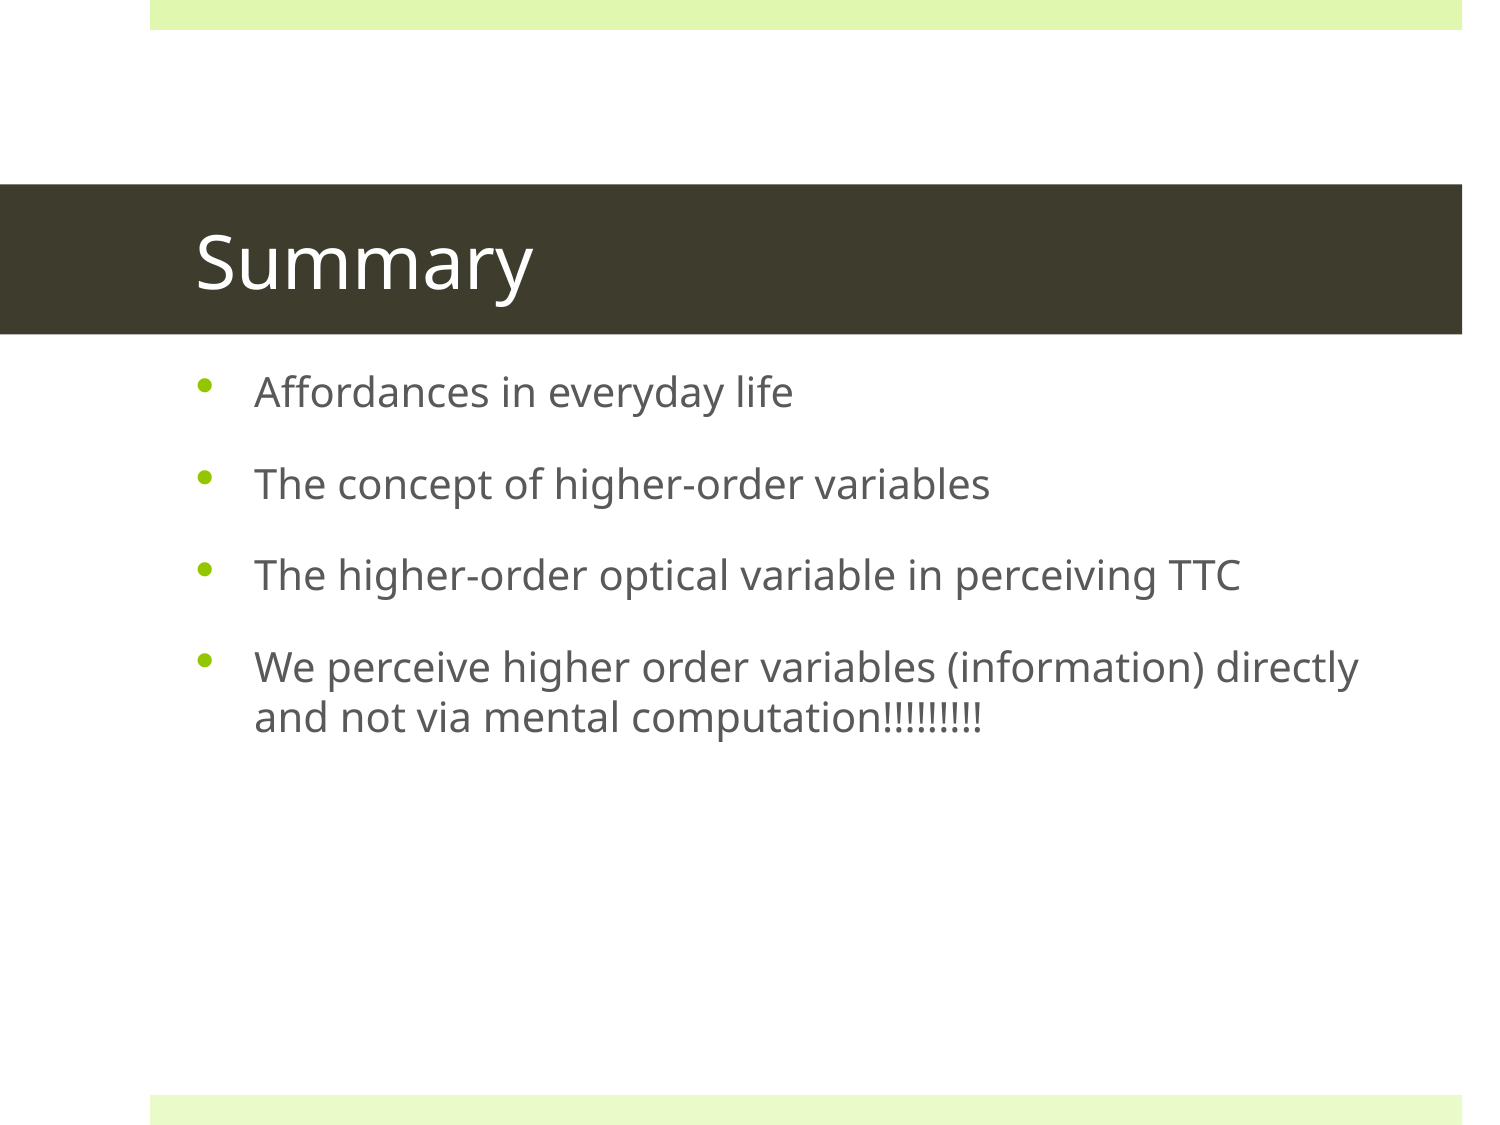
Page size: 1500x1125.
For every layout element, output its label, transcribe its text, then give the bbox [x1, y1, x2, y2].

title Summary [0, 184, 1463, 335]
list Affordances in everyday life The concept of higher-order variables The higher-order optical variable in perceiving TTC We perceive higher order variables (information) directly and not via mental computation!!!!!!!!! [182, 358, 1432, 1102]
